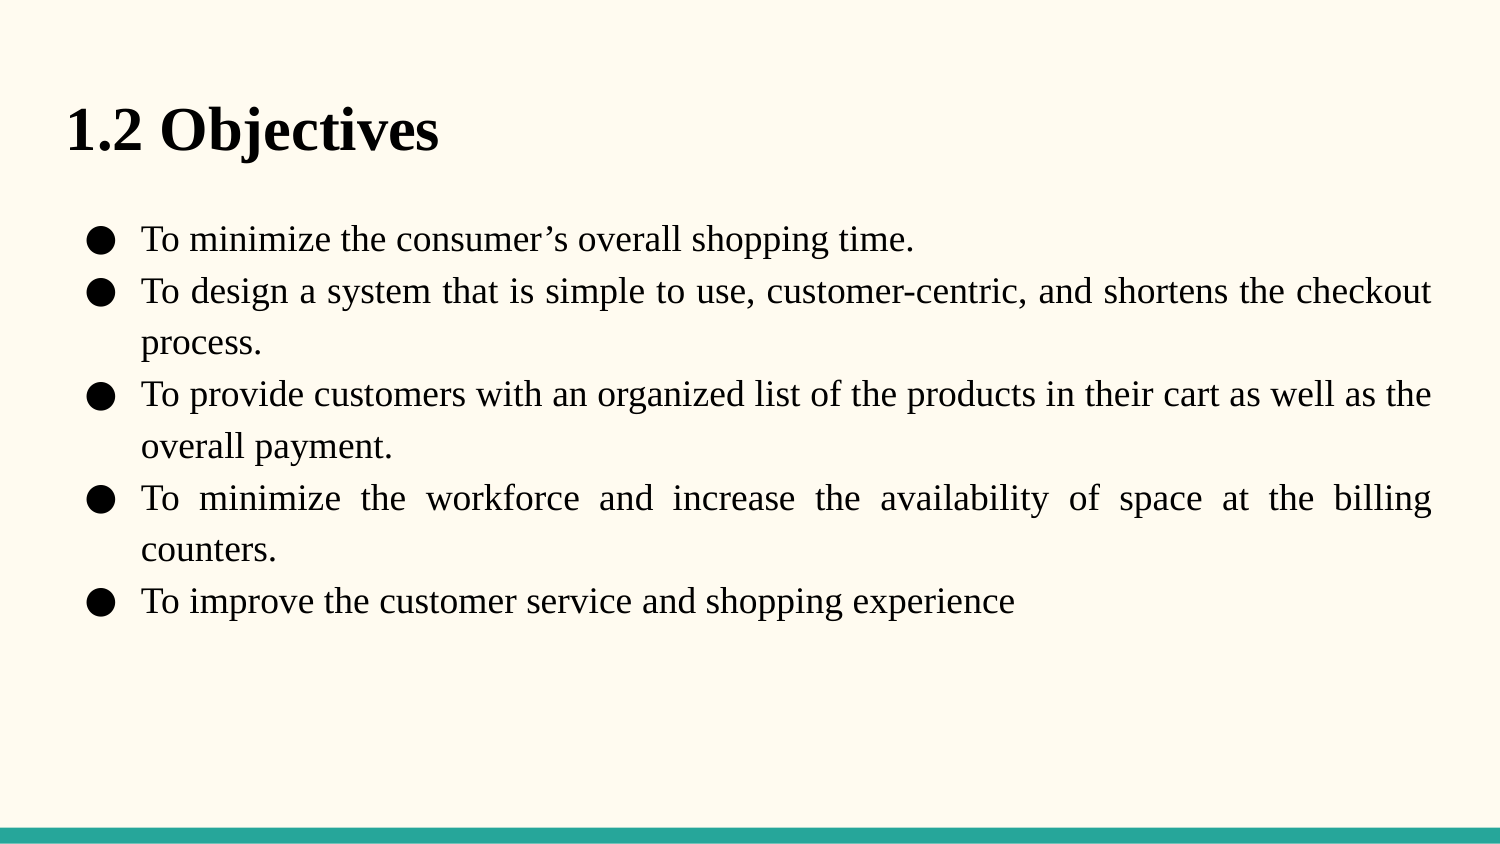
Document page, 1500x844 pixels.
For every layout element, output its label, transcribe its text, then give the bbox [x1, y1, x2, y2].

text_box To minimize the consumer’s overall shopping time. To design a system that is simple to use, customer-centric, and shortens the checkout process. To provide customers with an organized list of the products in their cart as well as the overall payment. To minimize the workforce and increase the availability of space at the billing counters. To improve the customer service and shopping experience [51, 192, 1449, 750]
text_box 1.2 Objectives [51, 72, 1449, 174]
